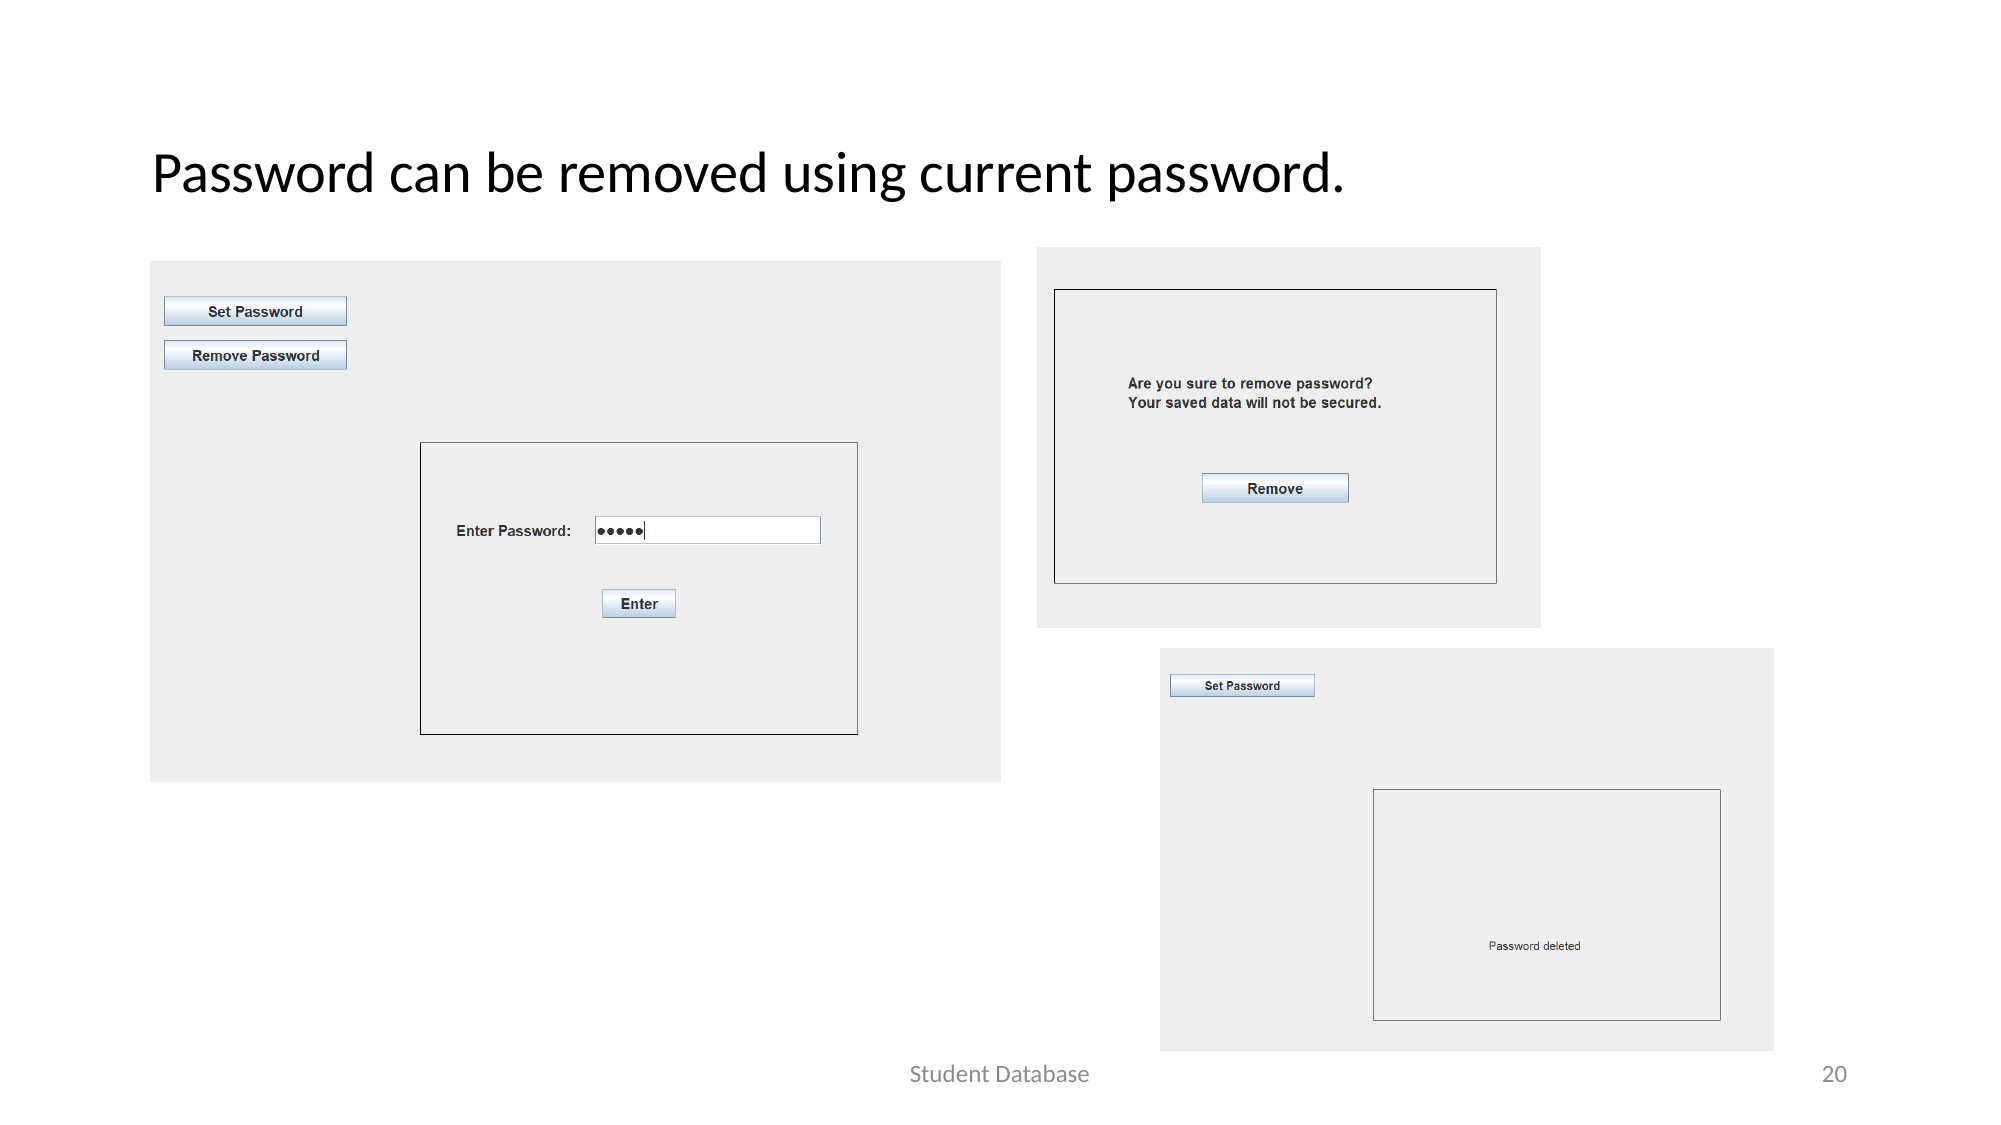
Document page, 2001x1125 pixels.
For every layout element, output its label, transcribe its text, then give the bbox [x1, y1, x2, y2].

slide_number 20 [1412, 1042, 1863, 1103]
picture [149, 261, 1001, 782]
picture [1037, 247, 1541, 628]
picture [1160, 648, 1774, 1051]
footer Student Database [662, 1042, 1338, 1103]
list Password can be removed using current password. [137, 134, 1863, 1014]
